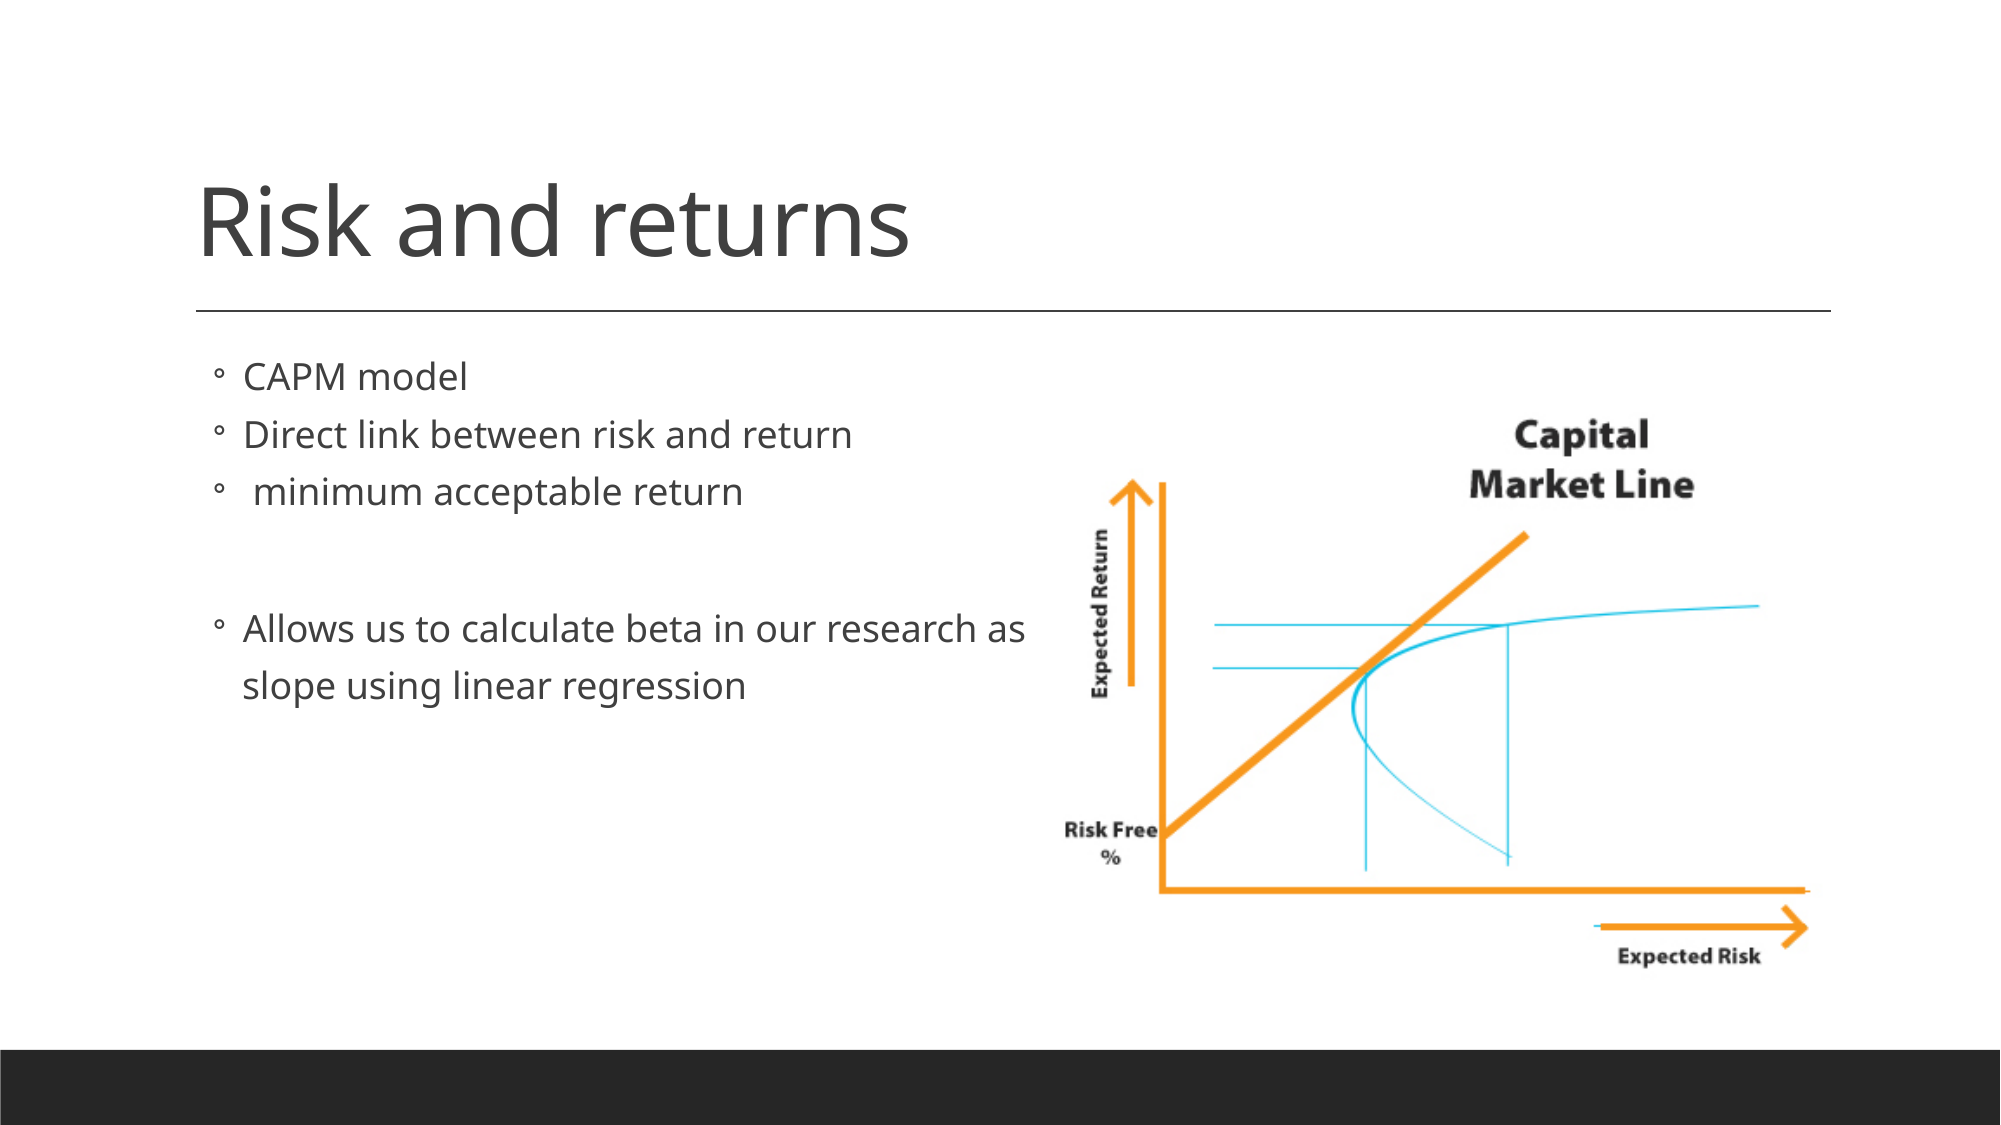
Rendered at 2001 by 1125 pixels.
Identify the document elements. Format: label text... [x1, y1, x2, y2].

title Risk and returns [180, 47, 1830, 285]
picture [1032, 376, 1899, 1026]
